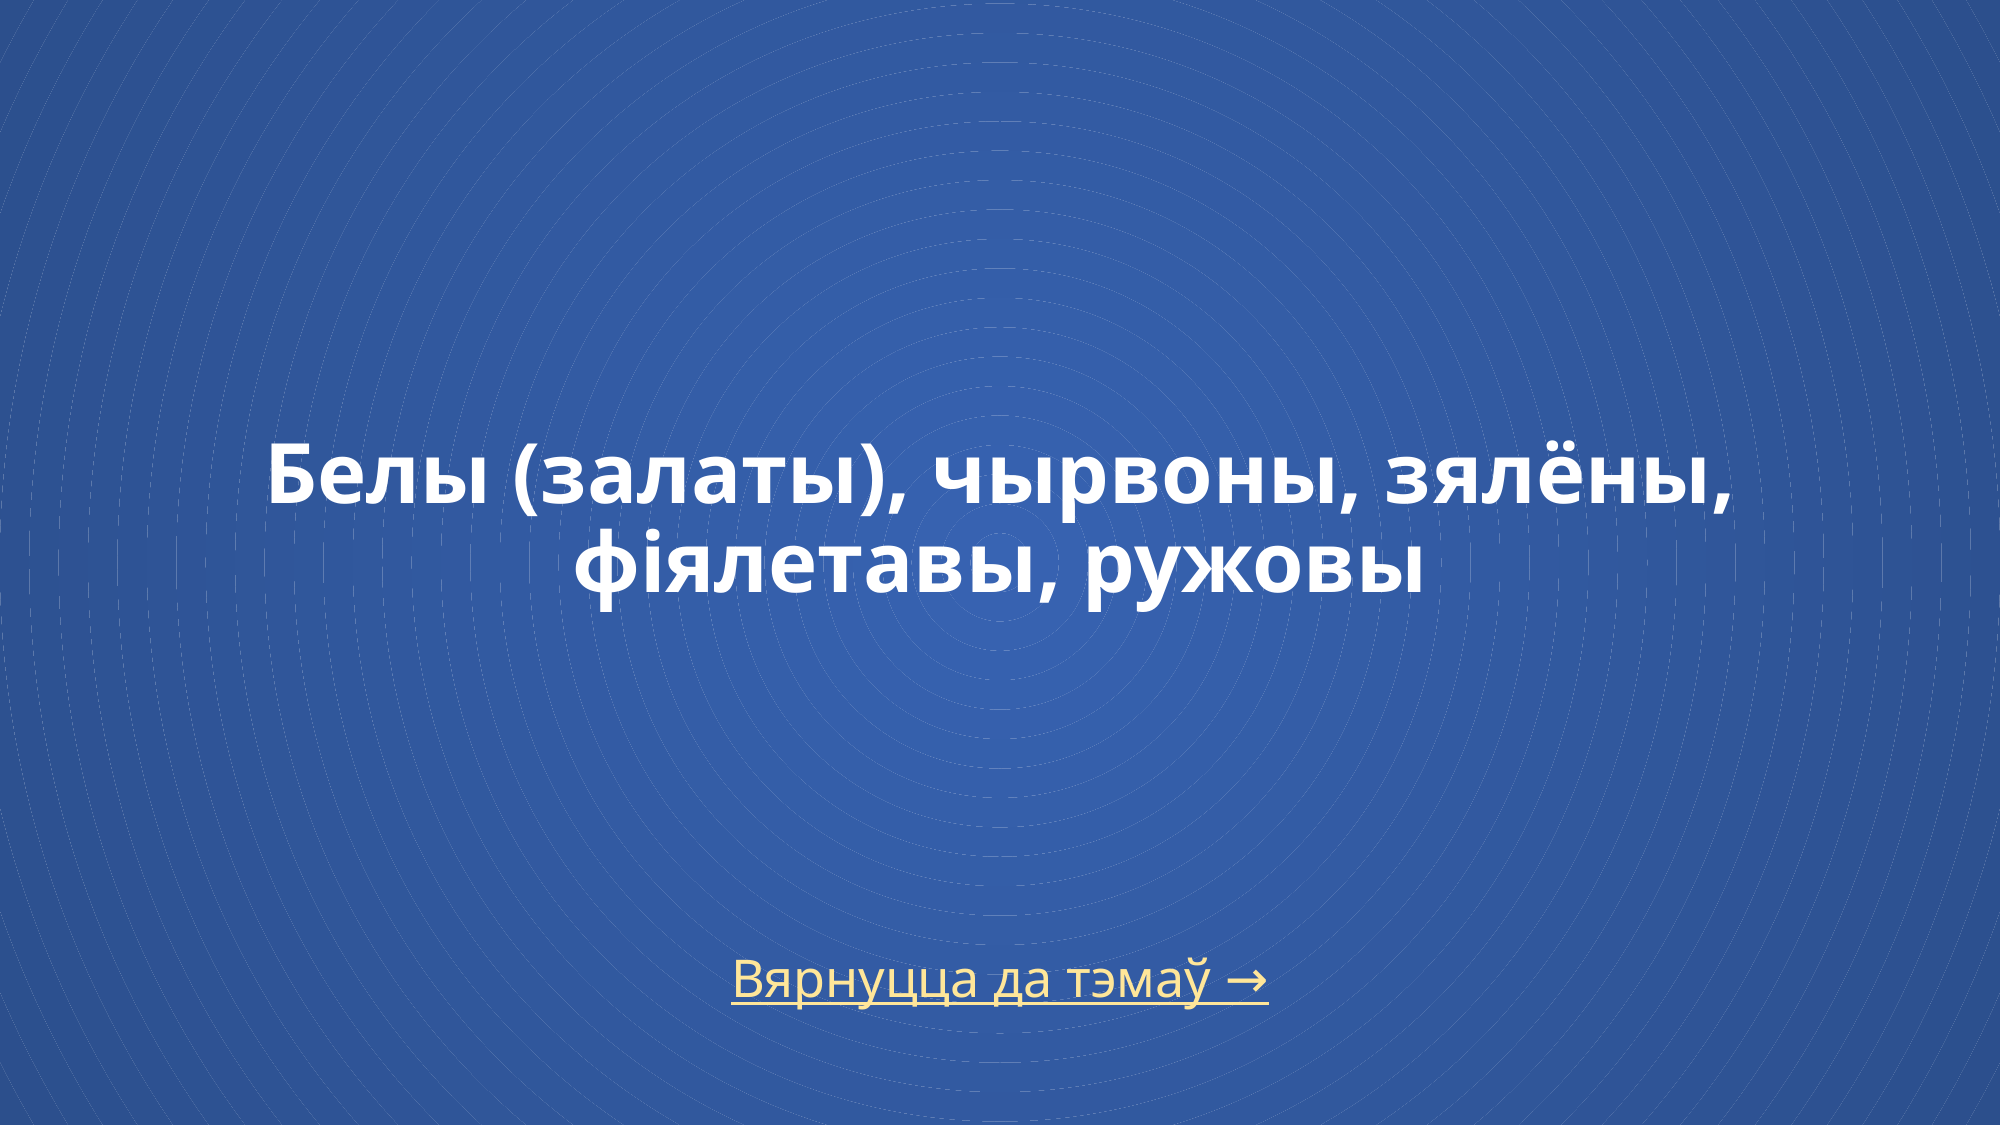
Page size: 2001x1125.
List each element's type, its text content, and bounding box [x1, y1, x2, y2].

title Белы (залаты), чырвоны, зялёны, фіялетавы, ружовы [117, 396, 1883, 646]
text_box Вярнуцца да тэмаў → [716, 938, 1284, 1016]
